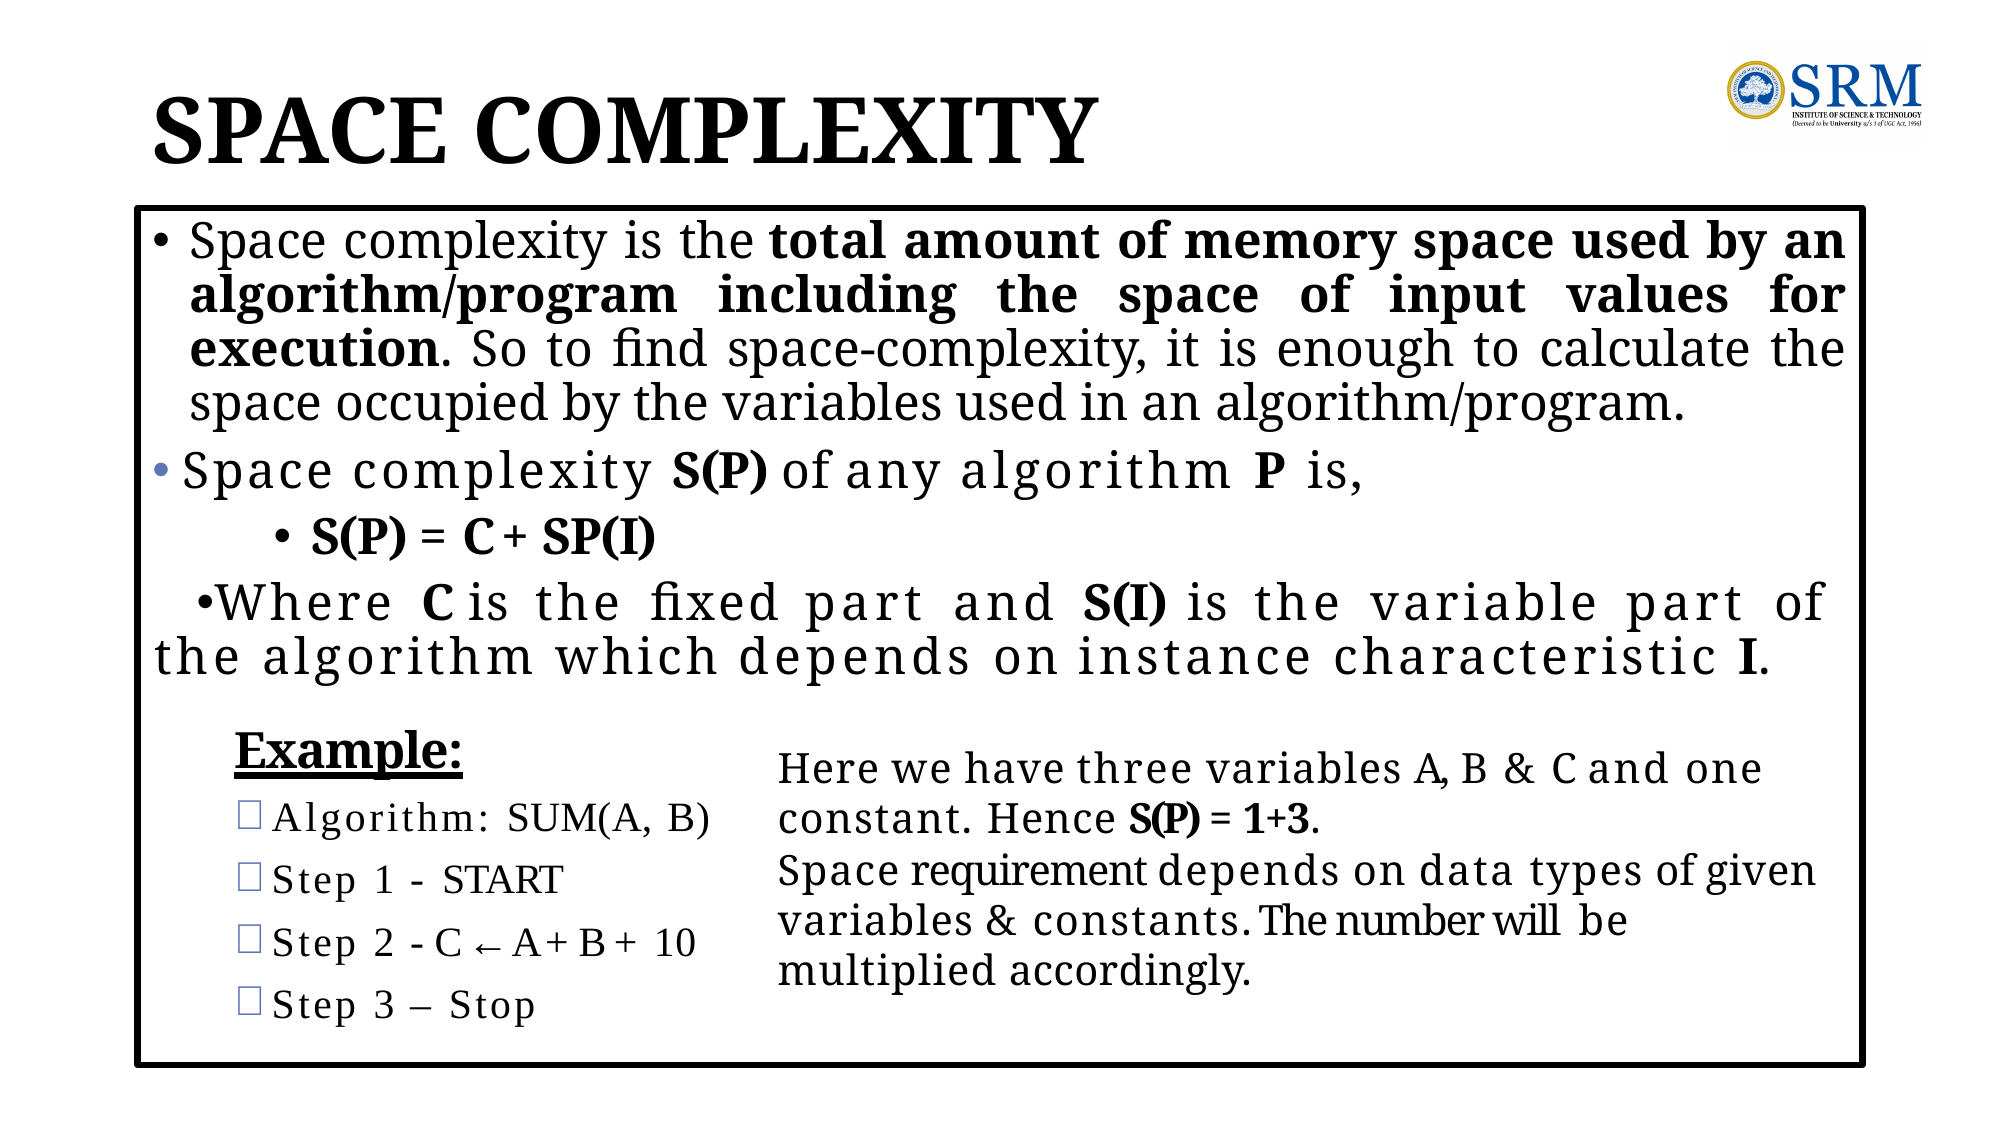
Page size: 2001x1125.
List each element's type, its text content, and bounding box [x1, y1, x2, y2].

title SPACE COMPLEXITY [137, 59, 1863, 208]
text_box Example: Algorithm: SUM(A, B) Step 1 - START Step 2 - C ← A + B + 10 Step 3 – Stop [232, 704, 821, 1027]
text_box Here we have three variables A, B & C and one constant. Hence S(P) = 1+3. Space requirement depends on data types of given variables & constants. The number will be multiplied accordingly. [775, 739, 1827, 994]
picture [1723, 37, 1926, 151]
list Space complexity is the total amount of memory space used by an algorithm/program including the space of input values for execution. So to find space-complexity, it is enough to calculate the space occupied by the variables used in an algorithm/program. Space complexity S(P) of any algorithm P is, S(P) = C + SP(I) Where C is the fixed part and S(I) is the variable part of the algorithm which depends on instance characteristic I. [137, 208, 1863, 1066]
